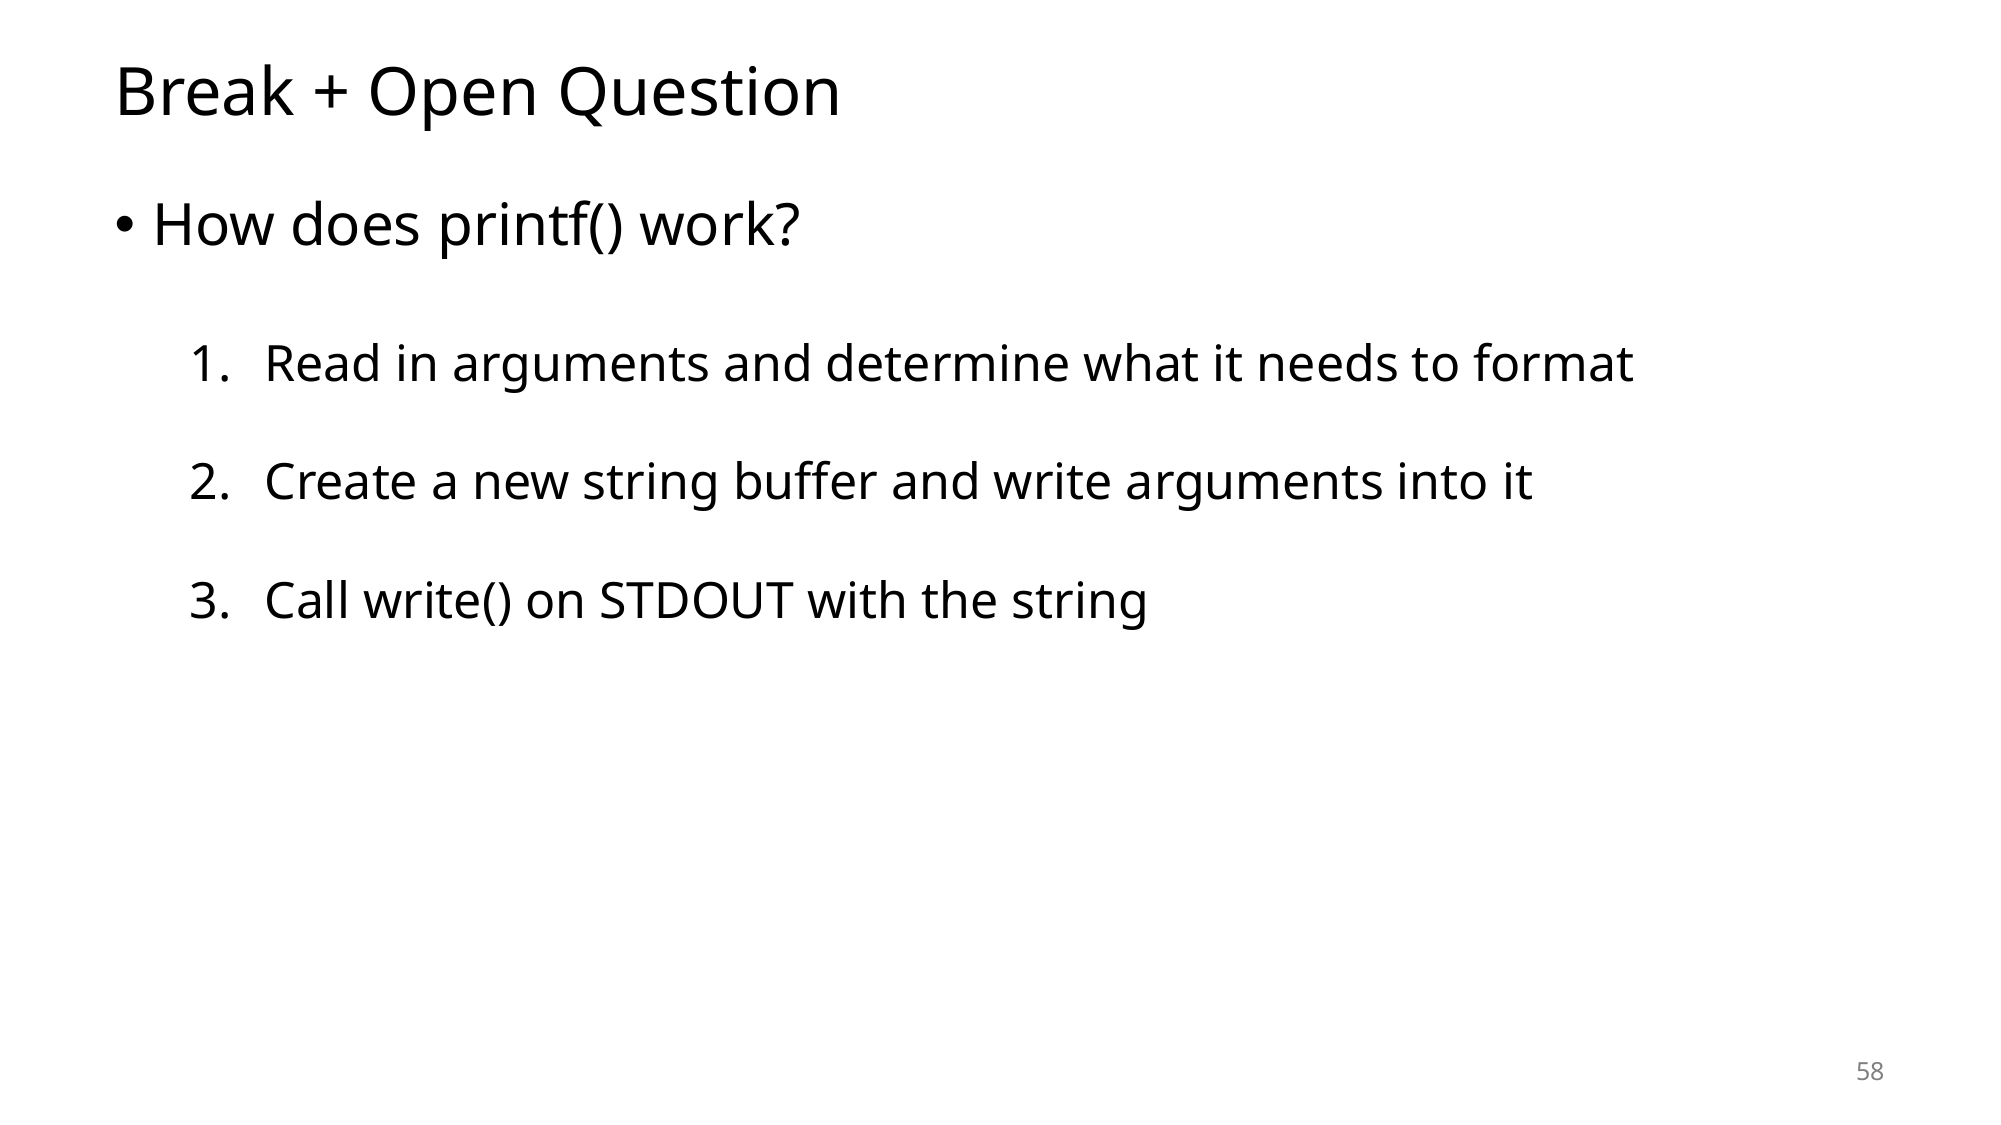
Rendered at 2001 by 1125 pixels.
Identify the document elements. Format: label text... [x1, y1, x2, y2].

slide_number 58 [1749, 1042, 1900, 1103]
title Break + Open Question [99, 37, 1900, 150]
list How does printf() work? Read in arguments and determine what it needs to format Create a new string buffer and write arguments into it Call write() on STDOUT with the string [99, 187, 1900, 1013]
